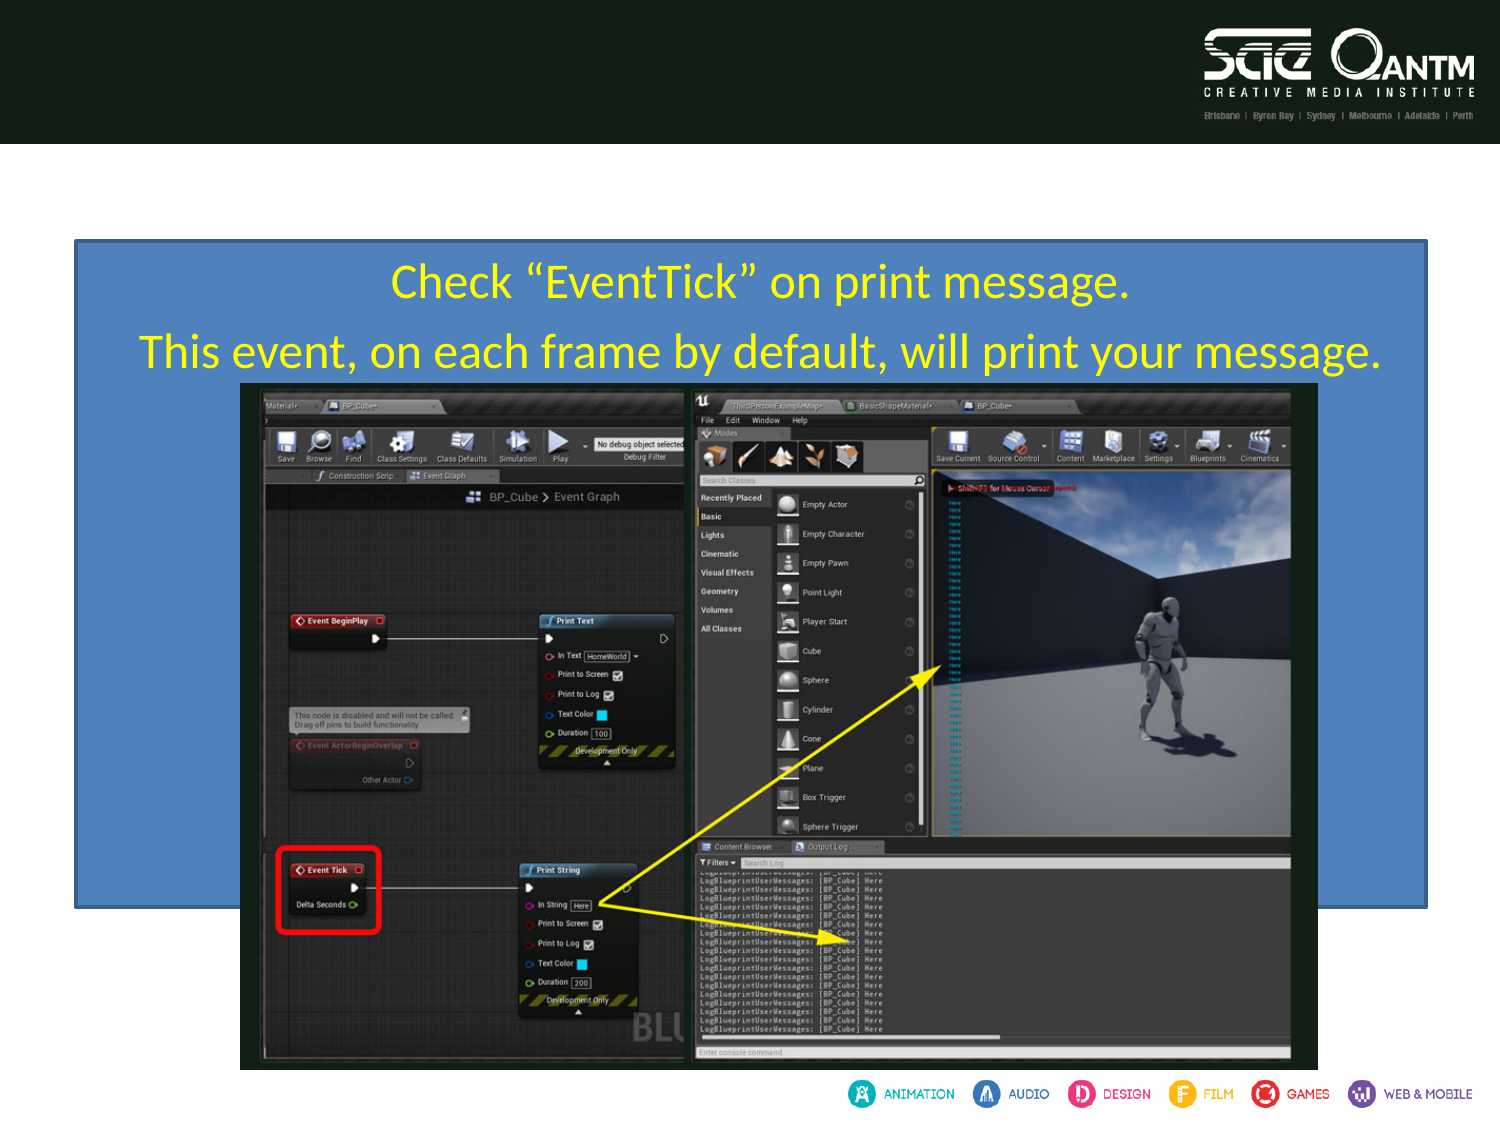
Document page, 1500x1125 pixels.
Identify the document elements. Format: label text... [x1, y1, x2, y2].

picture [0, 383, 1500, 1125]
text_box Check “EventTick” on print message. This event, on each frame by default, will print your message. [74, 239, 1428, 909]
picture [0, 0, 1500, 144]
